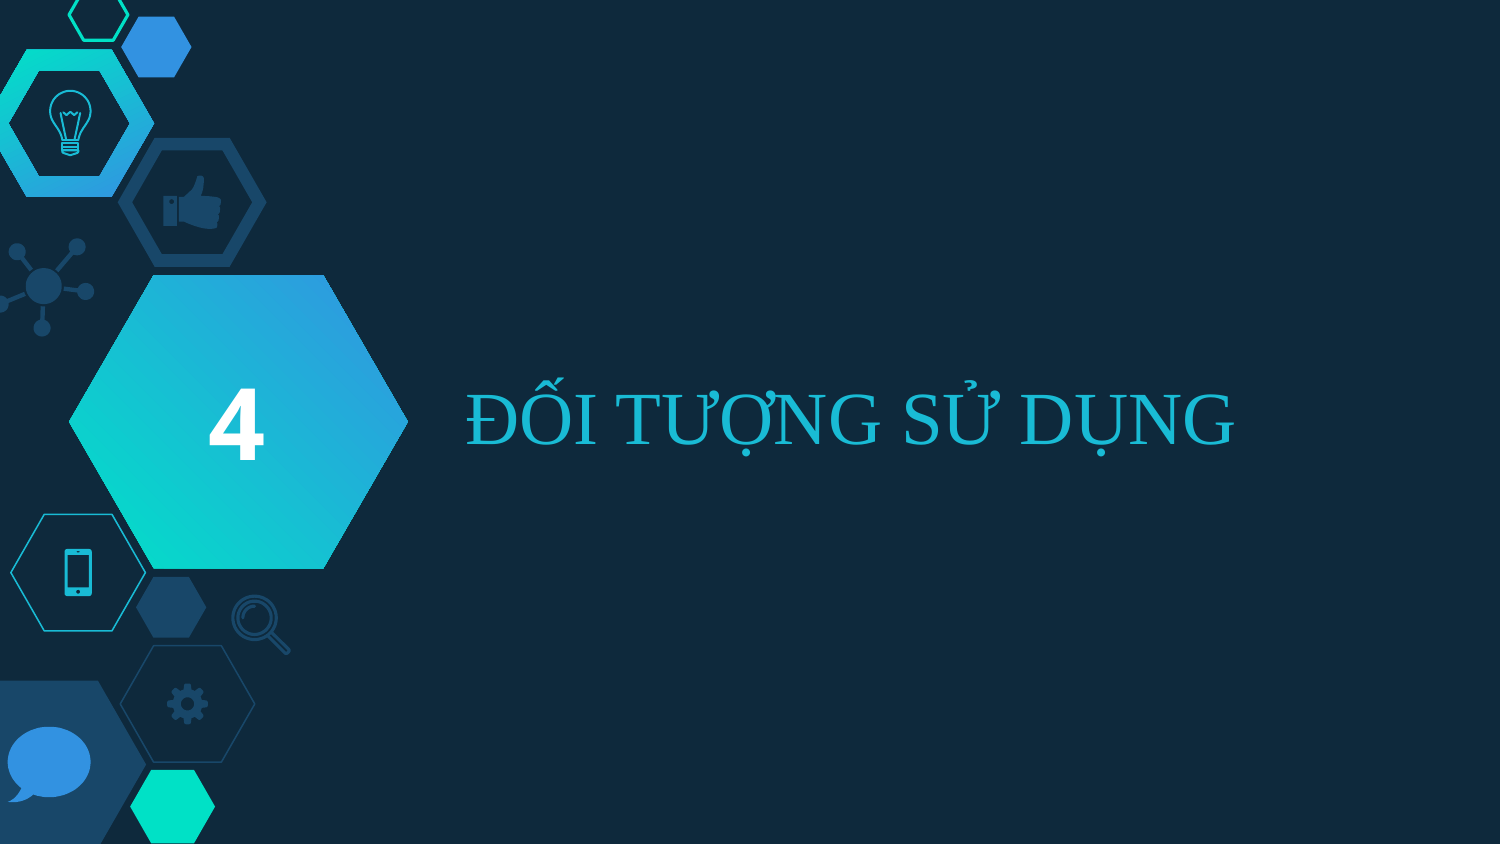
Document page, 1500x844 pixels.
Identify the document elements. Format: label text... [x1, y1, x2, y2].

title ĐỐI TƯỢNG SỬ DỤNG [450, 284, 1375, 475]
text_box 4 [67, 274, 407, 566]
